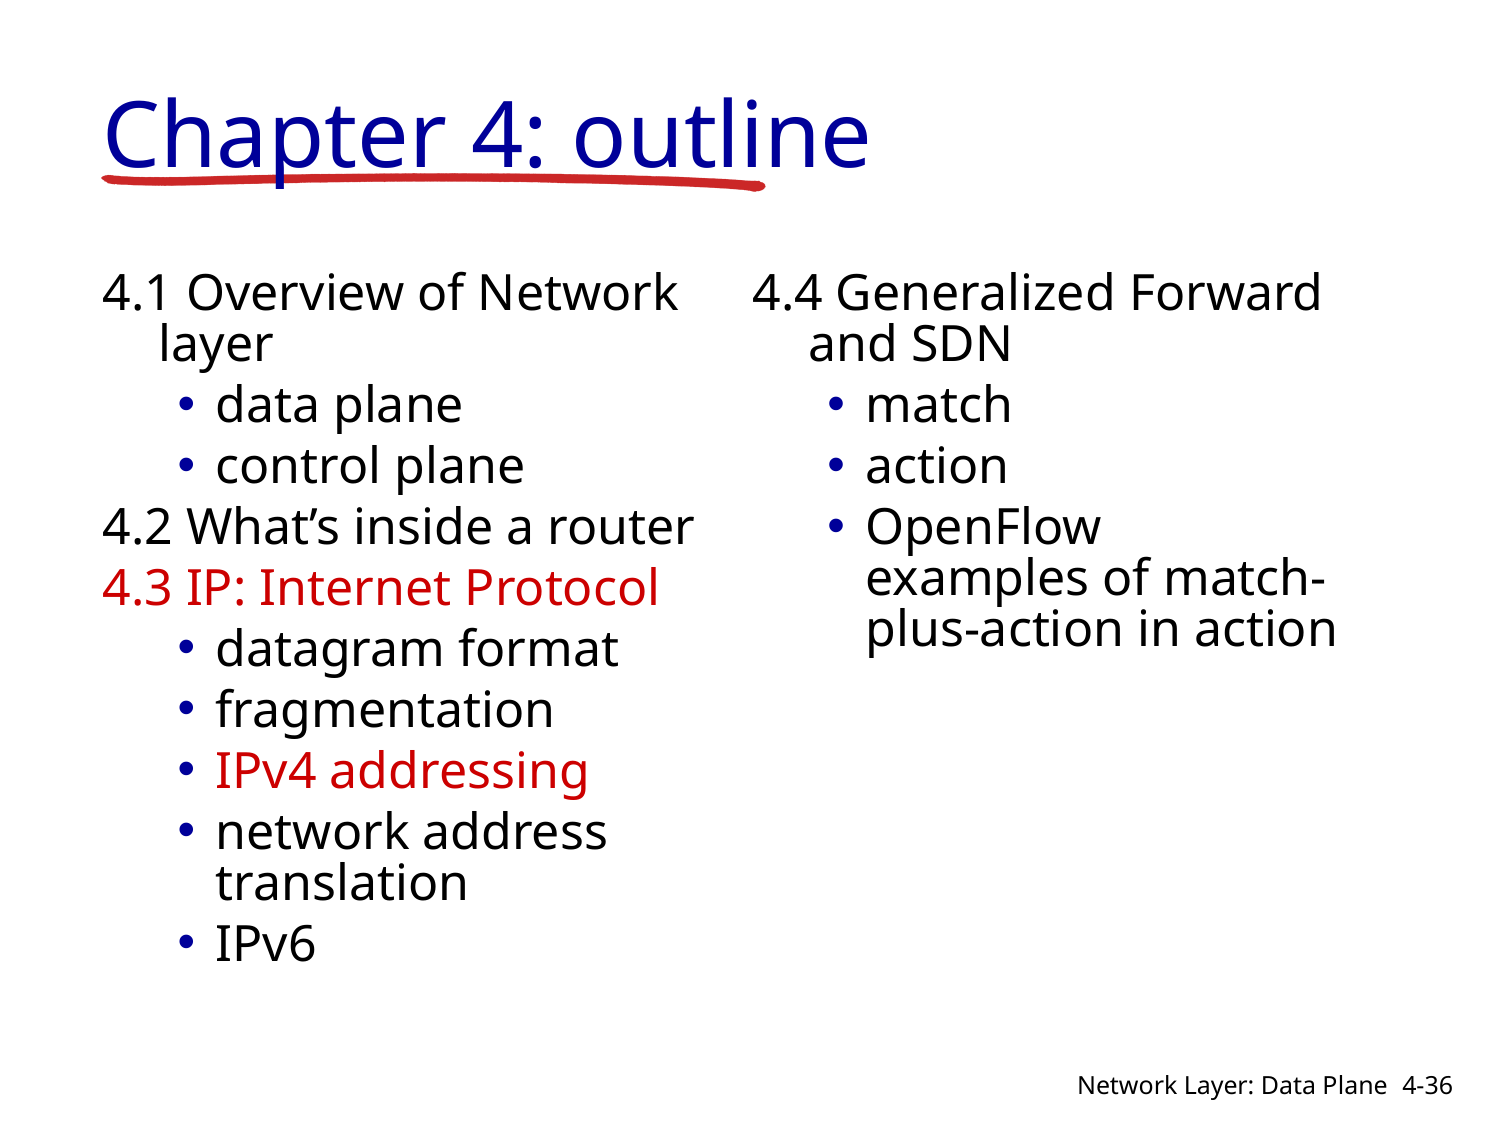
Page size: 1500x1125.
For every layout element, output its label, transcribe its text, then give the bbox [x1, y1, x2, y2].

list 4.1 Overview of Network layer data plane control plane 4.2 What’s inside a router 4.3 IP: Internet Protocol datagram format fragmentation IPv4 addressing network address translation IPv6 [87, 262, 725, 1026]
picture [98, 167, 774, 197]
text_box Chapter 4: outline [87, 37, 1363, 225]
slide_number 4- [1386, 1061, 1480, 1108]
footer Network Layer: Data Plane [1045, 1062, 1404, 1102]
list 4.4 Generalized Forward and SDN match action OpenFlow examples of match-plus-action in action [737, 262, 1363, 1026]
